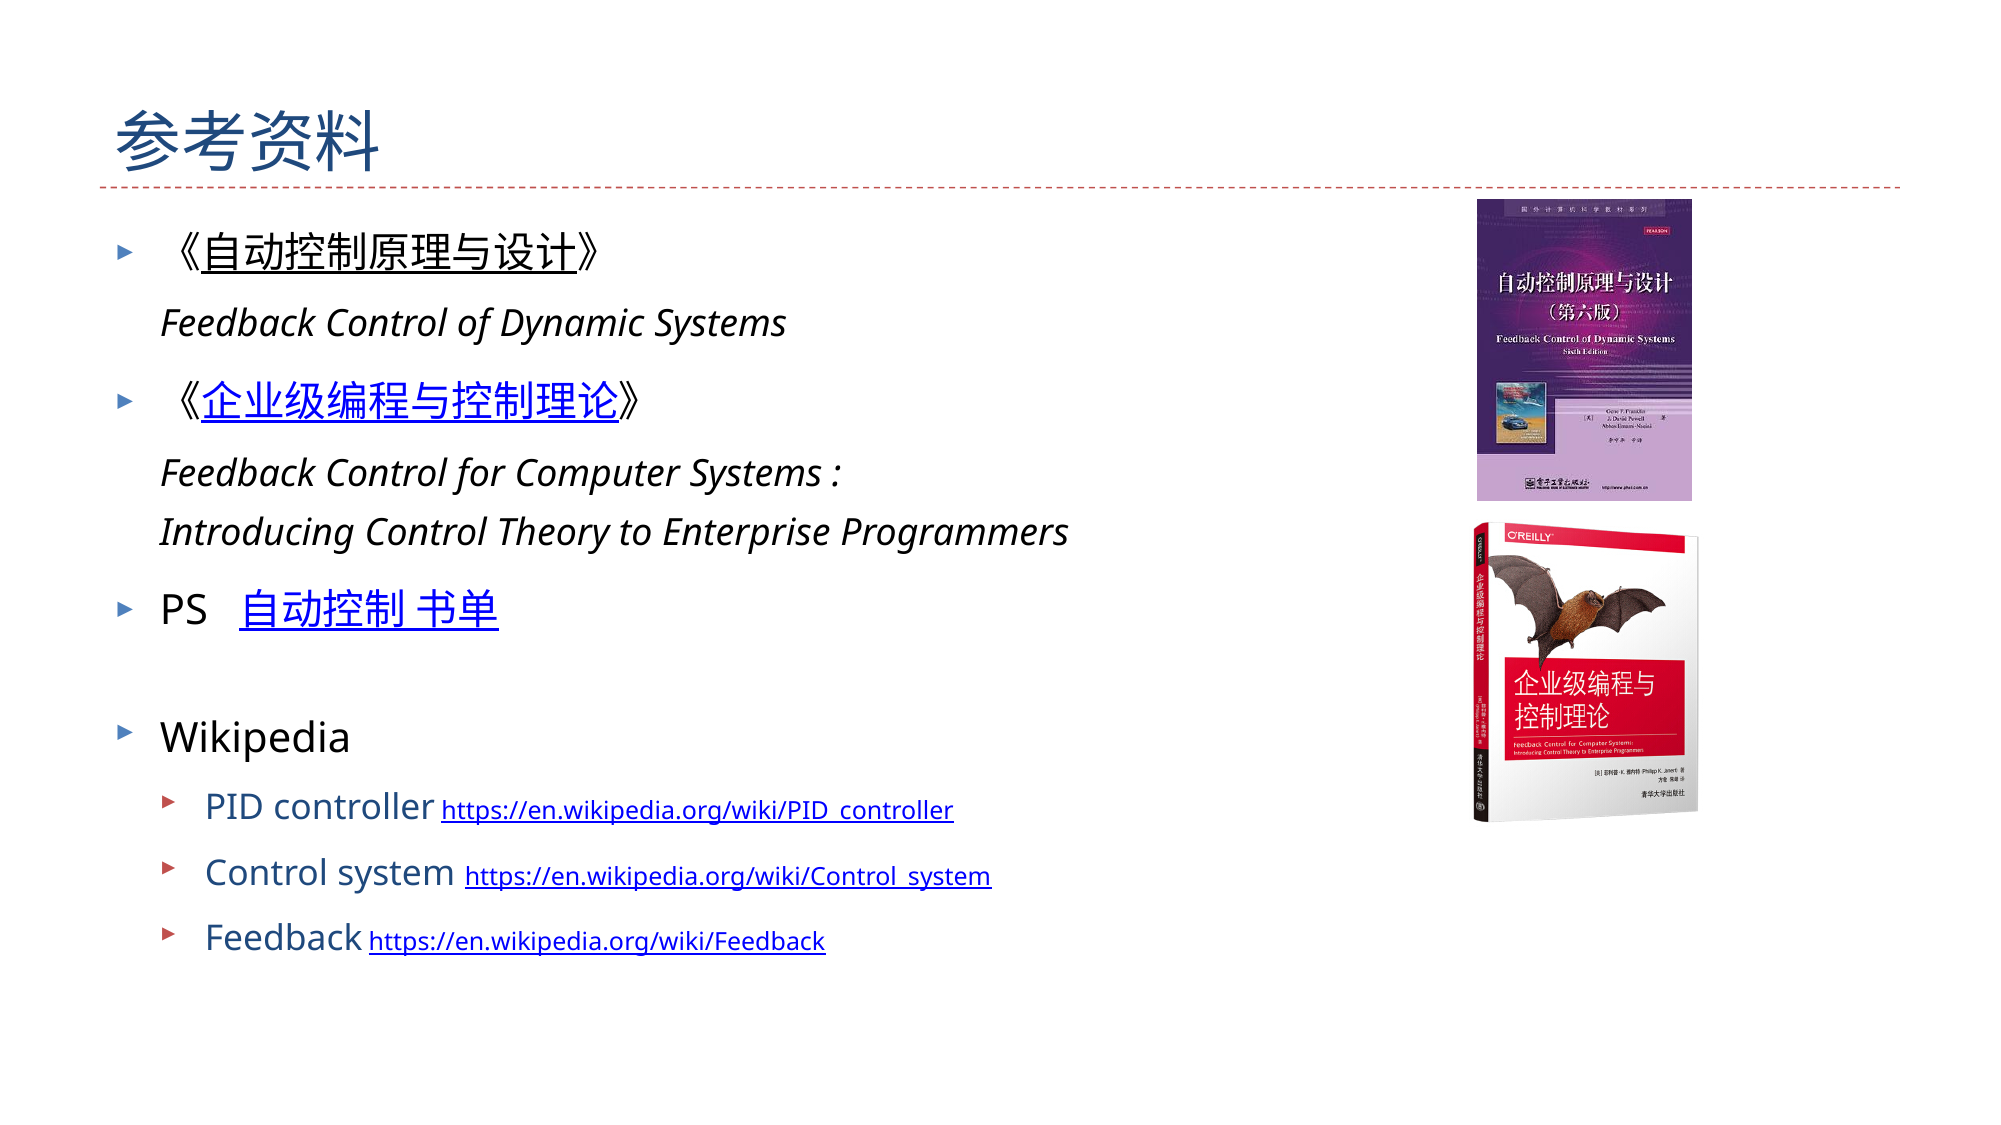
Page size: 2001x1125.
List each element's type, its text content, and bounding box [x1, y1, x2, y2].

picture [1424, 510, 1746, 833]
list 《自动控制原理与设计》 Feedback Control of Dynamic Systems 《企业级编程与控制理论》 Feedback Control for Computer Systems : Introducing Control Theory to Enterprise Programmers PS 自动控制 书单 Wikipedia PID controller https://en.wikipedia.org/wiki/PID_controller Control system https://en.wikipedia.org/wiki/Control_system Feedback https://en.wikipedia.org/wiki/Feedback [99, 200, 1900, 1010]
title 参考资料 [99, 24, 1900, 188]
picture [1476, 199, 1692, 501]
